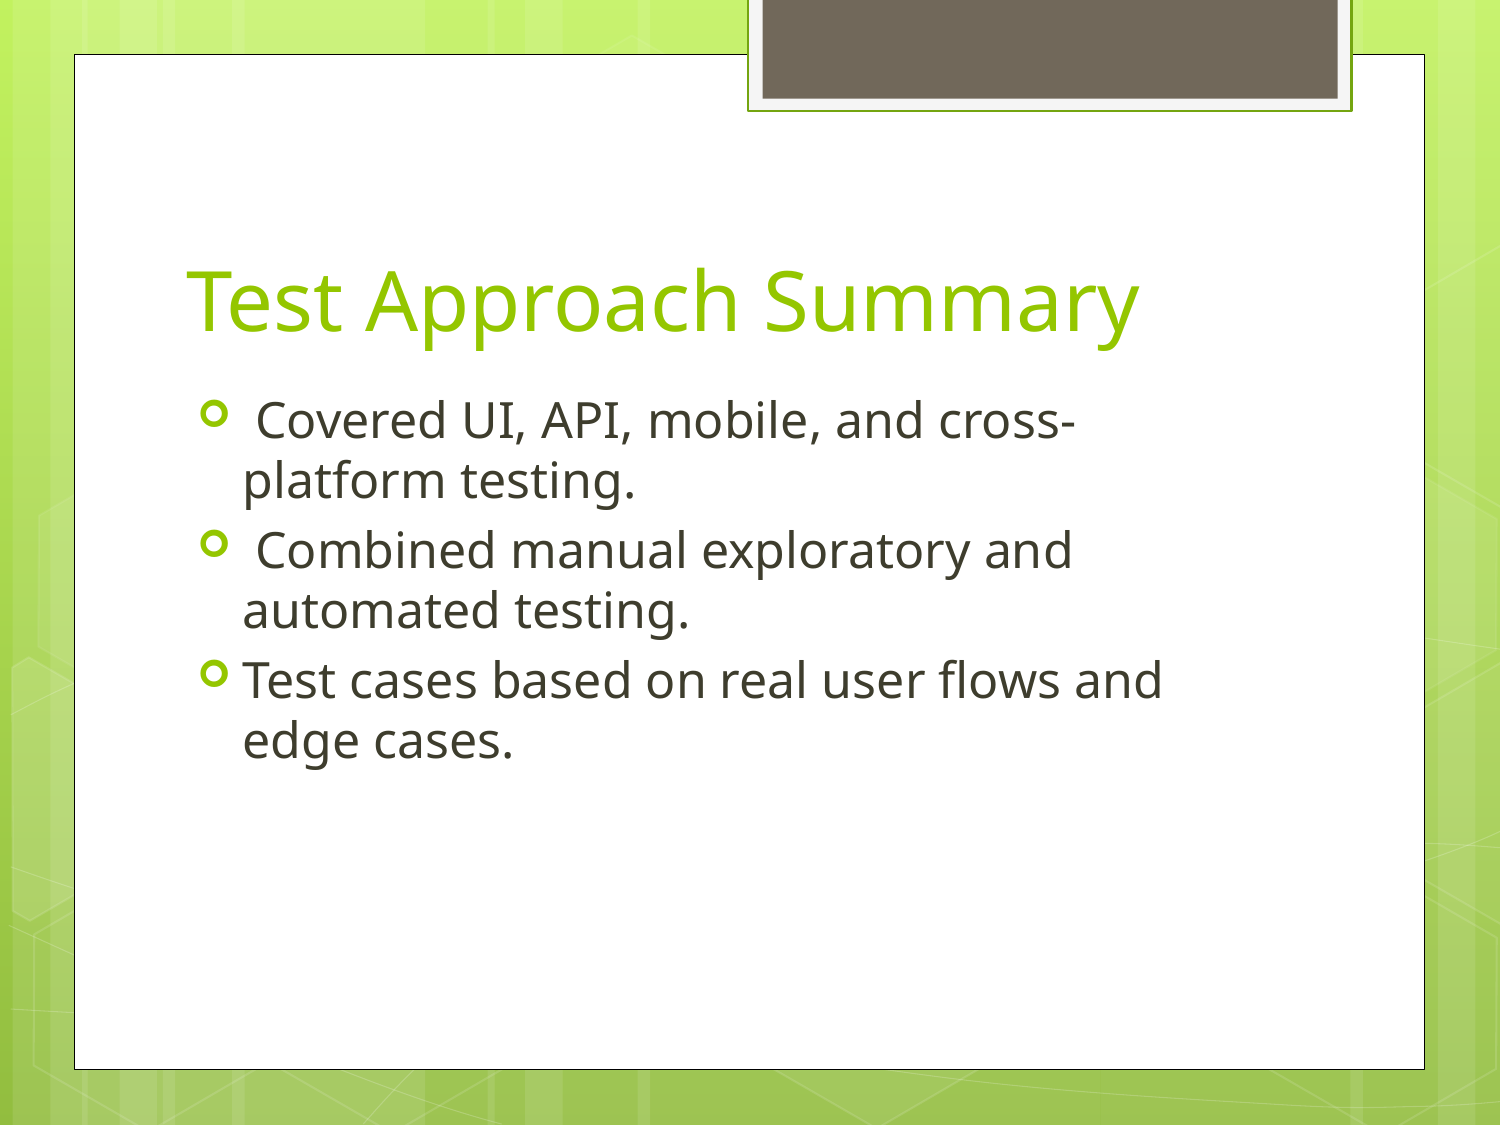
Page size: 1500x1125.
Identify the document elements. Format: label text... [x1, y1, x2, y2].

title Test Approach Summary [171, 168, 1324, 357]
list Covered UI, API, mobile, and cross-platform testing. Combined manual exploratory and automated testing. Test cases based on real user flows and edge cases. [171, 381, 1283, 957]
